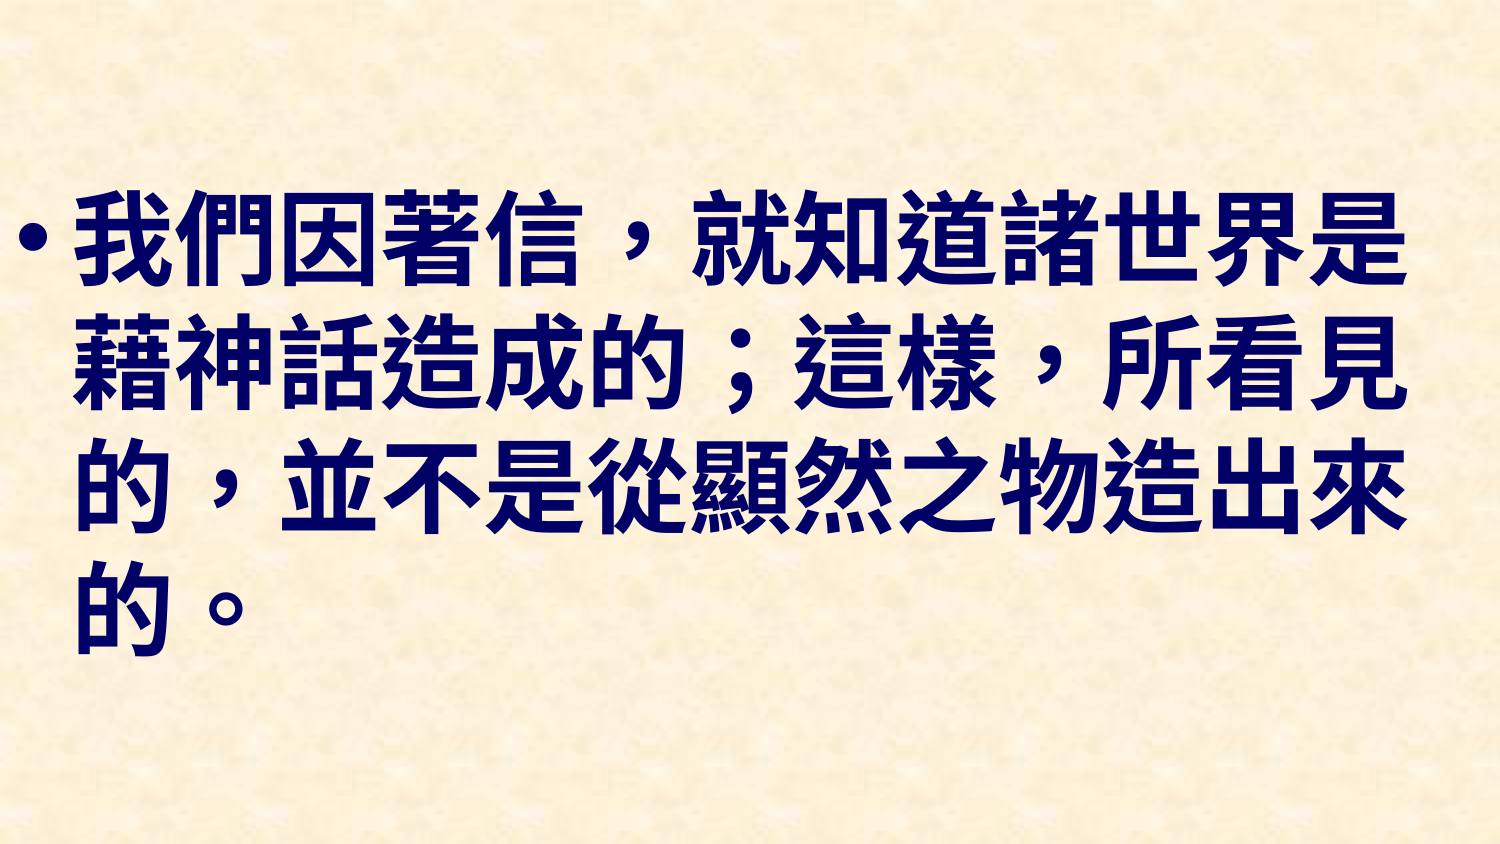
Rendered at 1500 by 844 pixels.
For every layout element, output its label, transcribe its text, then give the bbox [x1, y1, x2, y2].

list 我們因著信，就知道諸世界是藉神話造成的；這樣，所看見的，並不是從顯然之物造出來的。 [0, 0, 1500, 844]
